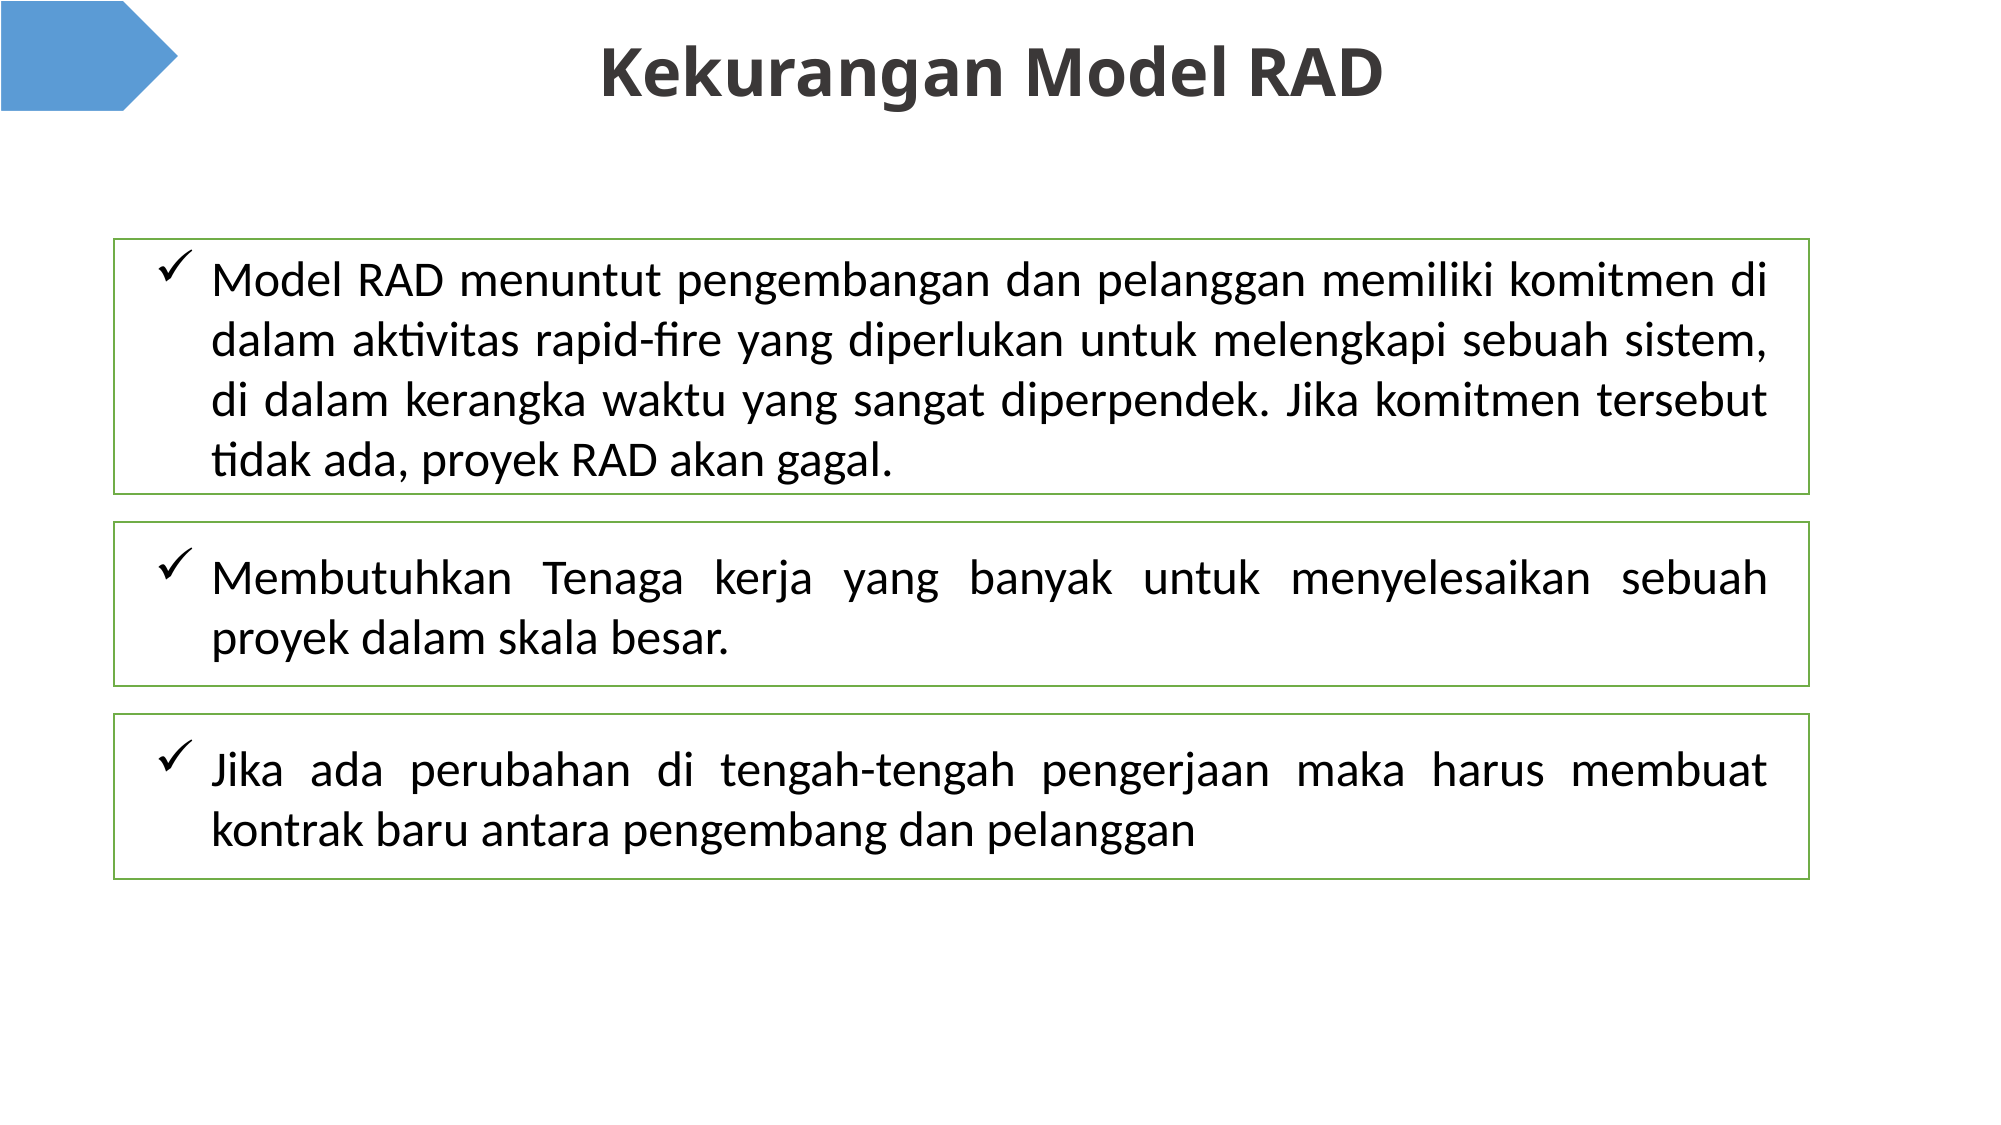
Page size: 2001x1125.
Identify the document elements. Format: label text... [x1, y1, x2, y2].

text_box Jika ada perubahan di tengah-tengah pengerjaan maka harus membuat kontrak baru antara pengembang dan pelanggan [113, 713, 1810, 880]
text_box Membutuhkan Tenaga kerja yang banyak untuk menyelesaikan sebuah proyek dalam skala besar. [113, 521, 1810, 687]
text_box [0, 0, 180, 112]
text_box Model RAD menuntut pengembangan dan pelanggan memiliki komitmen di dalam aktivitas rapid-fire yang diperlukan untuk melengkapi sebuah sistem, di dalam kerangka waktu yang sangat diperpendek. Jika komitmen tersebut tidak ada, proyek RAD akan gagal. [113, 238, 1810, 495]
title Kekurangan Model RAD [191, 11, 1794, 138]
